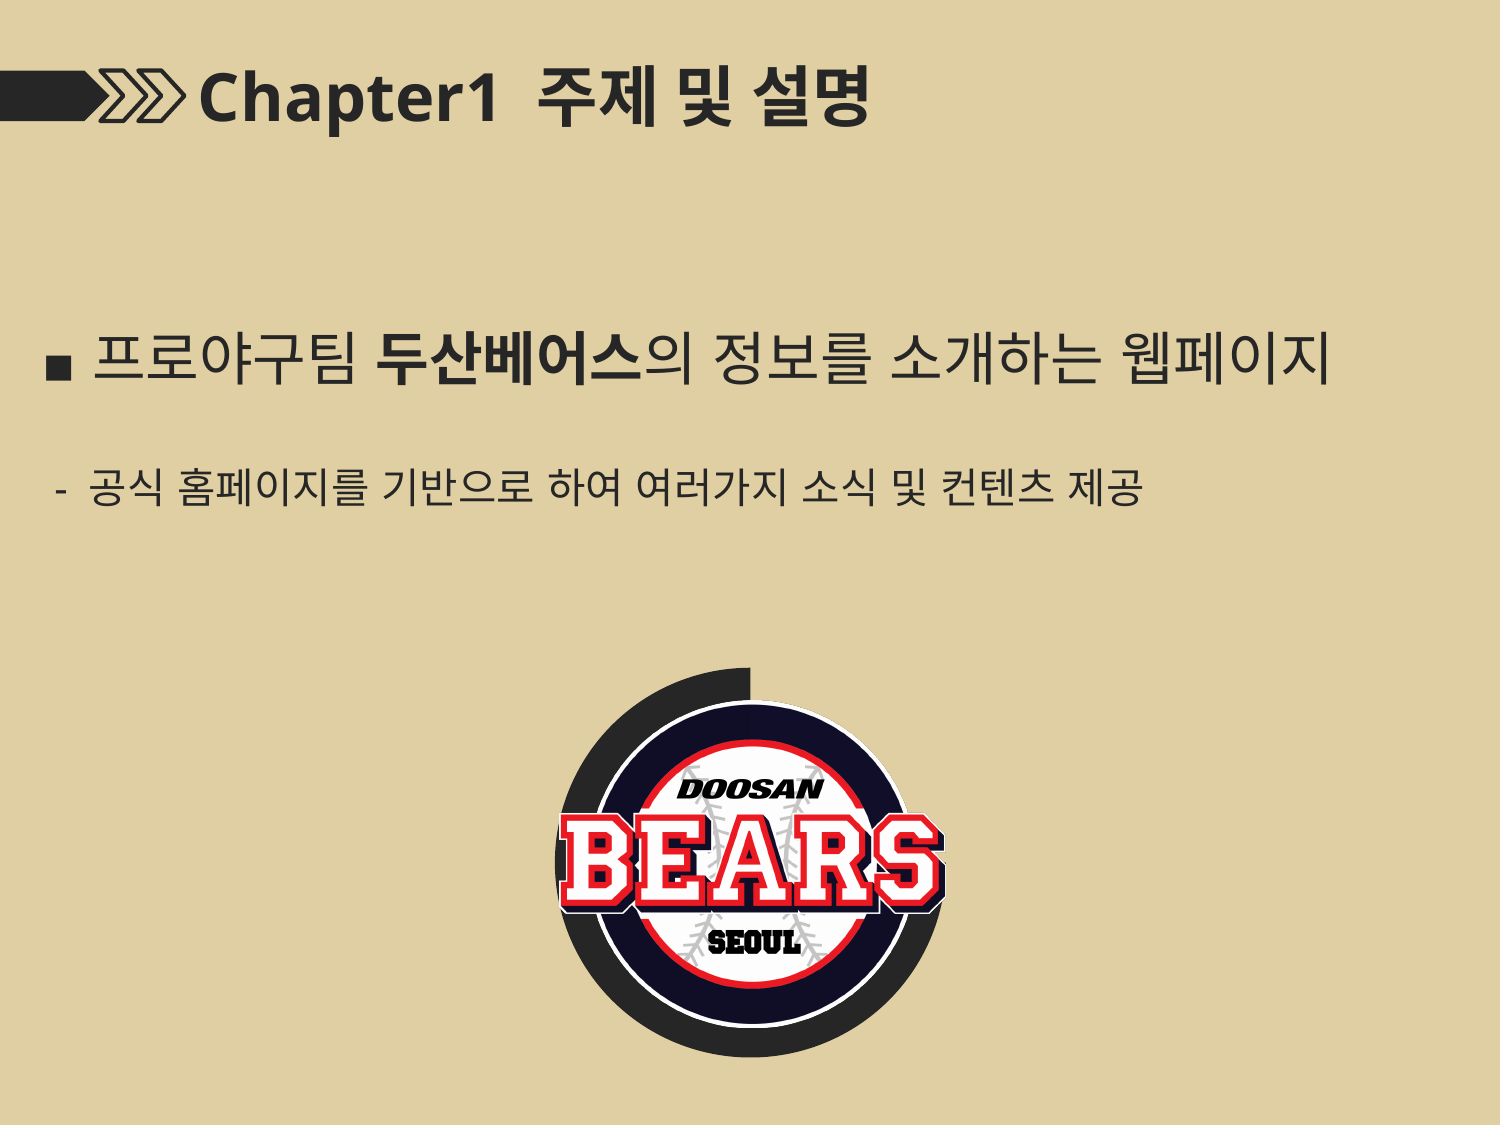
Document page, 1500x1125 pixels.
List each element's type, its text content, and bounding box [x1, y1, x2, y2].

text_box [136, 68, 187, 124]
text_box Chapter1 주제 및 설명 [182, 47, 1127, 143]
text_box [641, 665, 753, 698]
text_box ■ 프로야구팀 두산베어스의 정보를 소개하는 웹페이지 - 공식 홈페이지를 기반으로 하여 여러가지 소식 및 컨텐츠 제공 [28, 314, 1474, 520]
text_box [656, 1036, 845, 1060]
picture [558, 700, 946, 1028]
text_box [98, 68, 149, 124]
text_box [0, 68, 112, 124]
